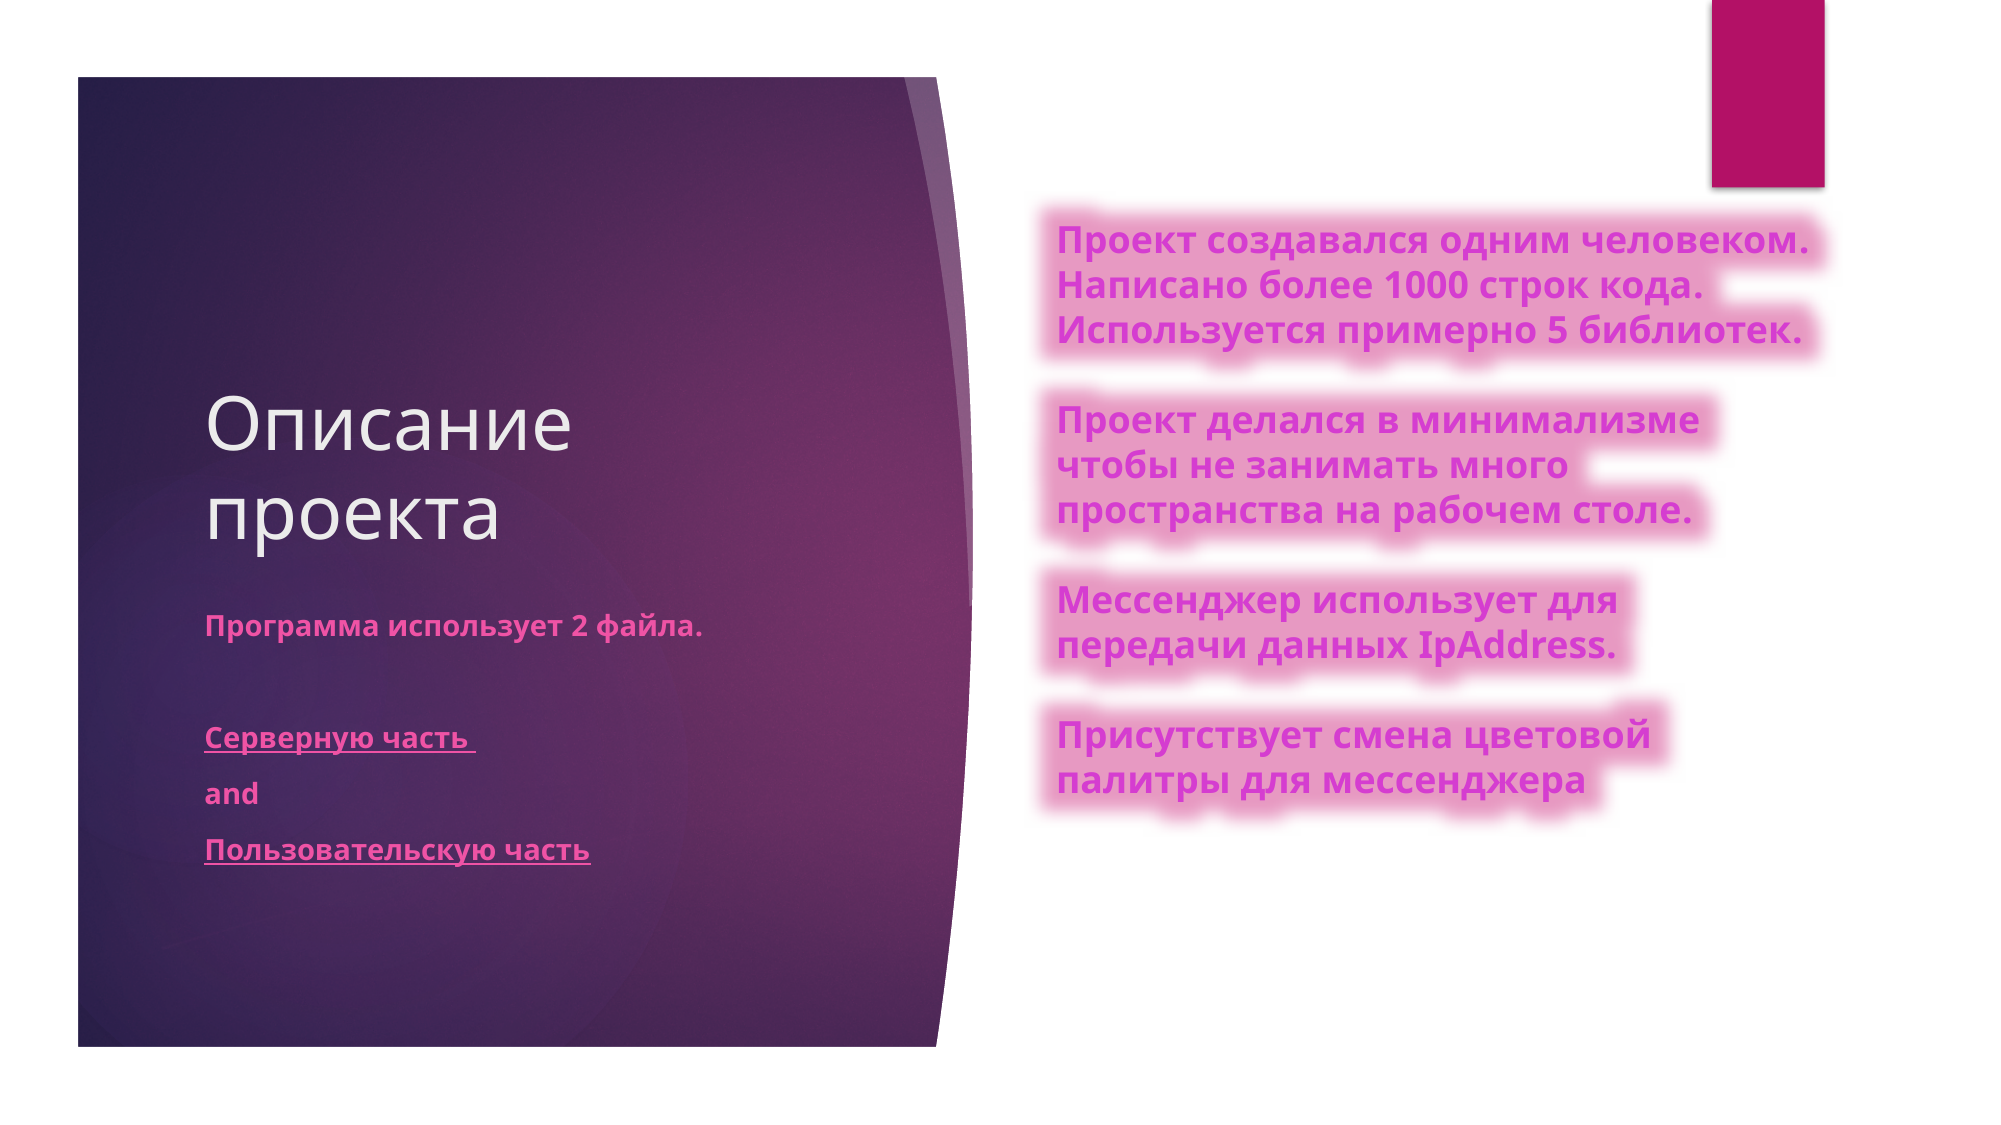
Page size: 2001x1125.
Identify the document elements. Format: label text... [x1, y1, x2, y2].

list Программа использует 2 файла. Серверную часть and Пользовательскую часть [189, 600, 823, 885]
title Описание проекта [189, 277, 824, 563]
